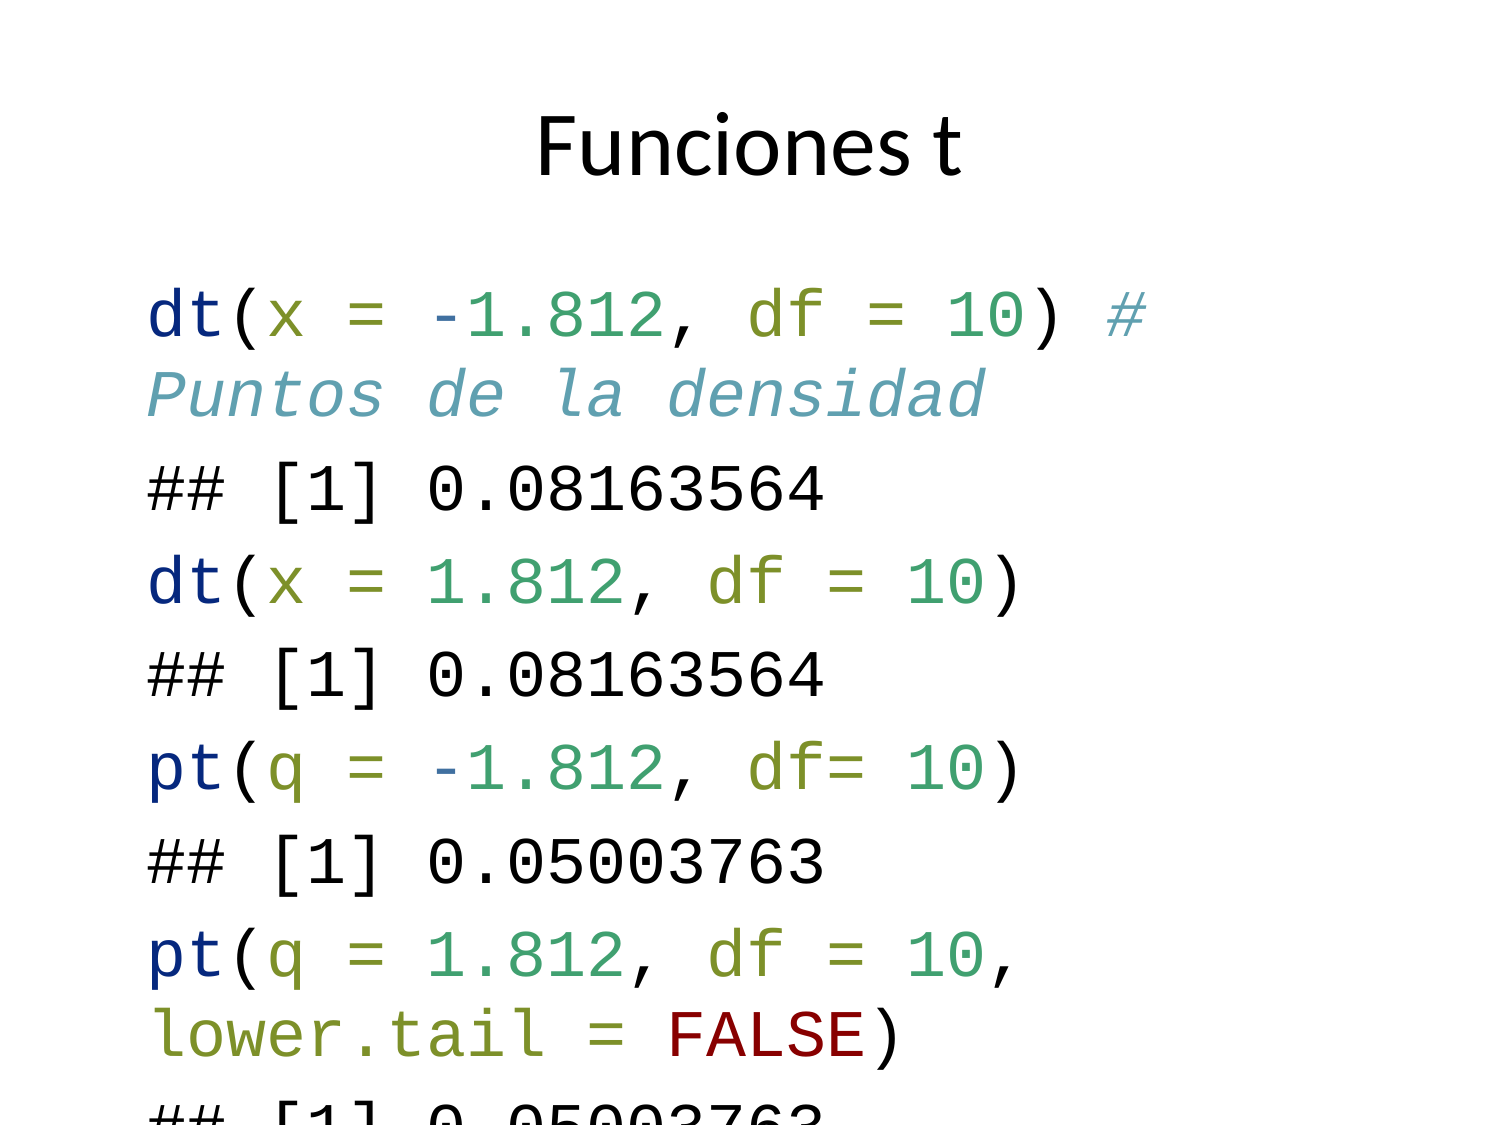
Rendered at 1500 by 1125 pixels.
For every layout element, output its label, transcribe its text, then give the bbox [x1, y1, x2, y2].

list dt(x = -1.812, df = 10) # Puntos de la densidad ## [1] 0.08163564 dt(x = 1.812, df = 10) ## [1] 0.08163564 pt(q = -1.812, df= 10) ## [1] 0.05003763 pt(q = 1.812, df = 10, lower.tail = FALSE) ## [1] 0.05003763 qt(p = 0.05003763, df = 10) ## [1] -1.812 qt(p = 0.05003763, df = 10, lower.tail = FALSE) ## [1] 1.812 [75, 262, 1425, 1005]
title Funciones t [75, 45, 1425, 233]
